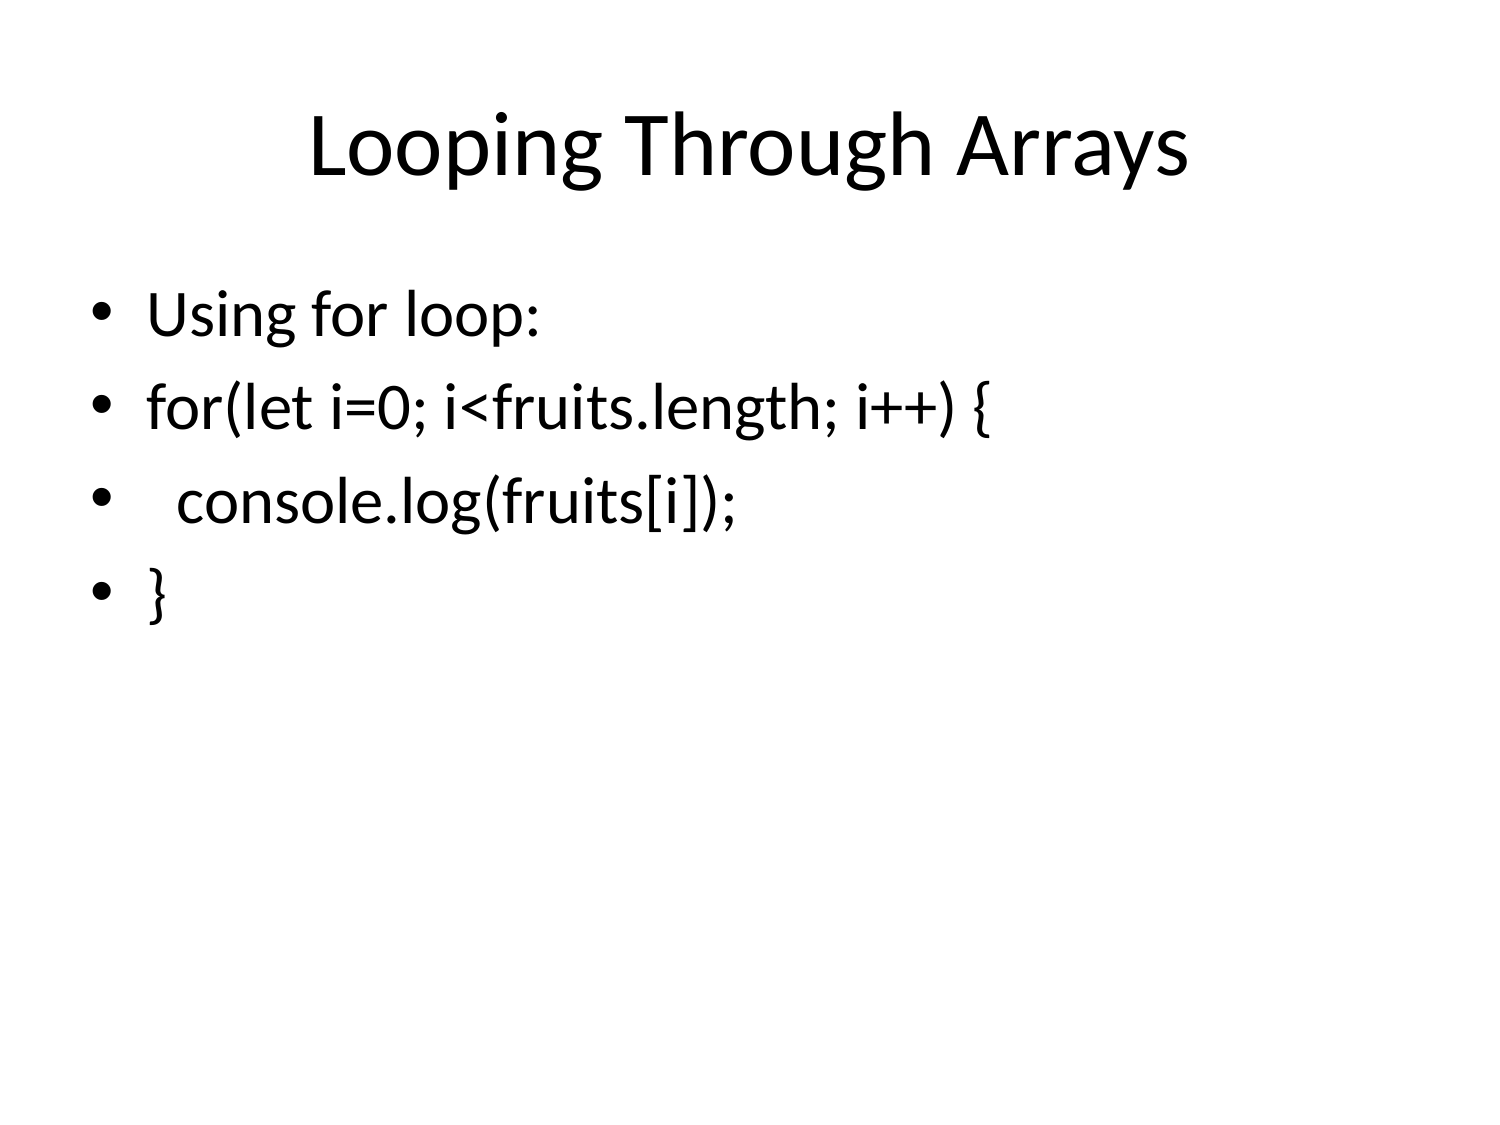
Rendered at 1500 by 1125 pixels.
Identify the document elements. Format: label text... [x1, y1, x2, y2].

list Using for loop: for(let i=0; i<fruits.length; i++) { console.log(fruits[i]); } [75, 262, 1425, 1005]
title Looping Through Arrays [75, 45, 1425, 233]
